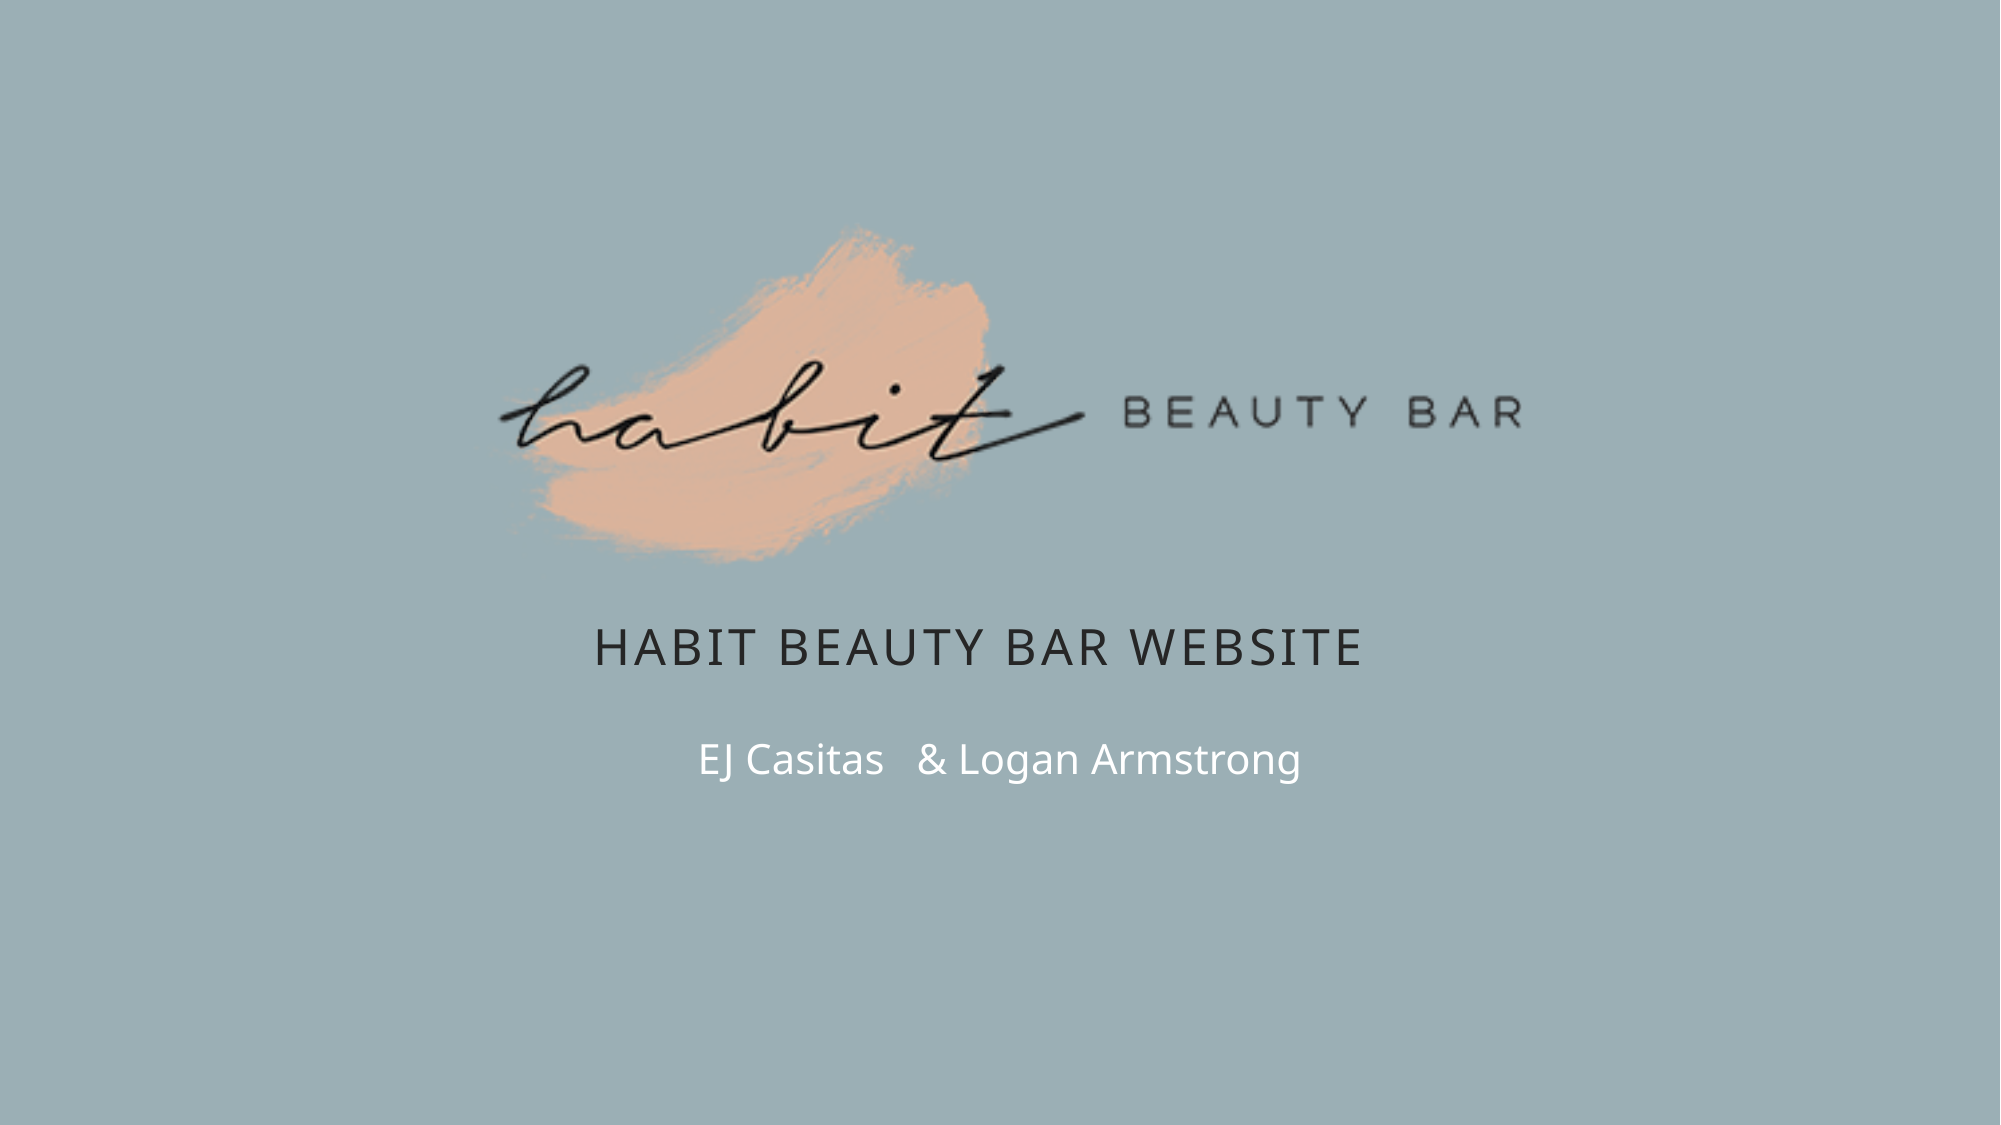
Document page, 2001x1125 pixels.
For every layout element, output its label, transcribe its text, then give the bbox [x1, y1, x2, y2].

subtitle EJ Casitas & Logan Armstrong [442, 725, 1558, 929]
picture [463, 216, 1536, 583]
title Habit beauty bar website [439, 569, 1517, 728]
